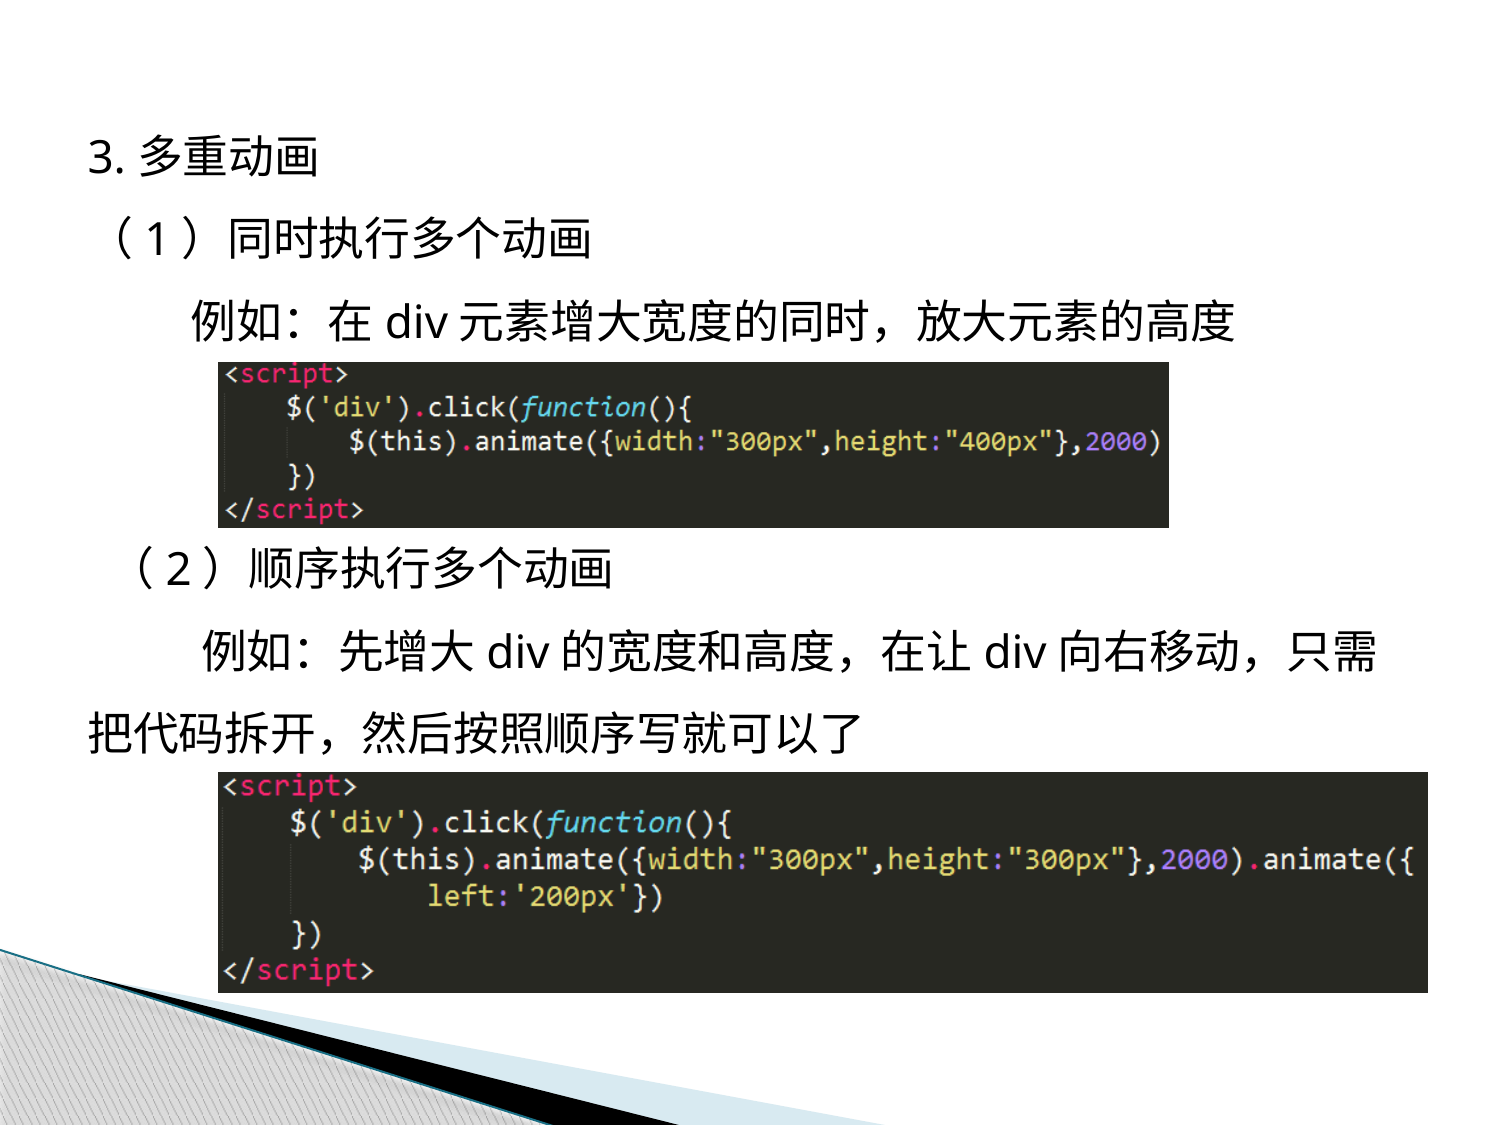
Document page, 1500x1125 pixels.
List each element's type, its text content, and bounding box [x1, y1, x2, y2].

picture [218, 362, 1169, 528]
text_box 3.多重动画 （1）同时执行多个动画 例如：在div元素增大宽度的同时，放大元素的高度 （2）顺序执行多个动画 例如：先增大div的宽度和高度，在让div向右移动，只需把代码拆开，然后按照顺序写就可以了 [72, 92, 1428, 993]
picture [218, 772, 1428, 994]
